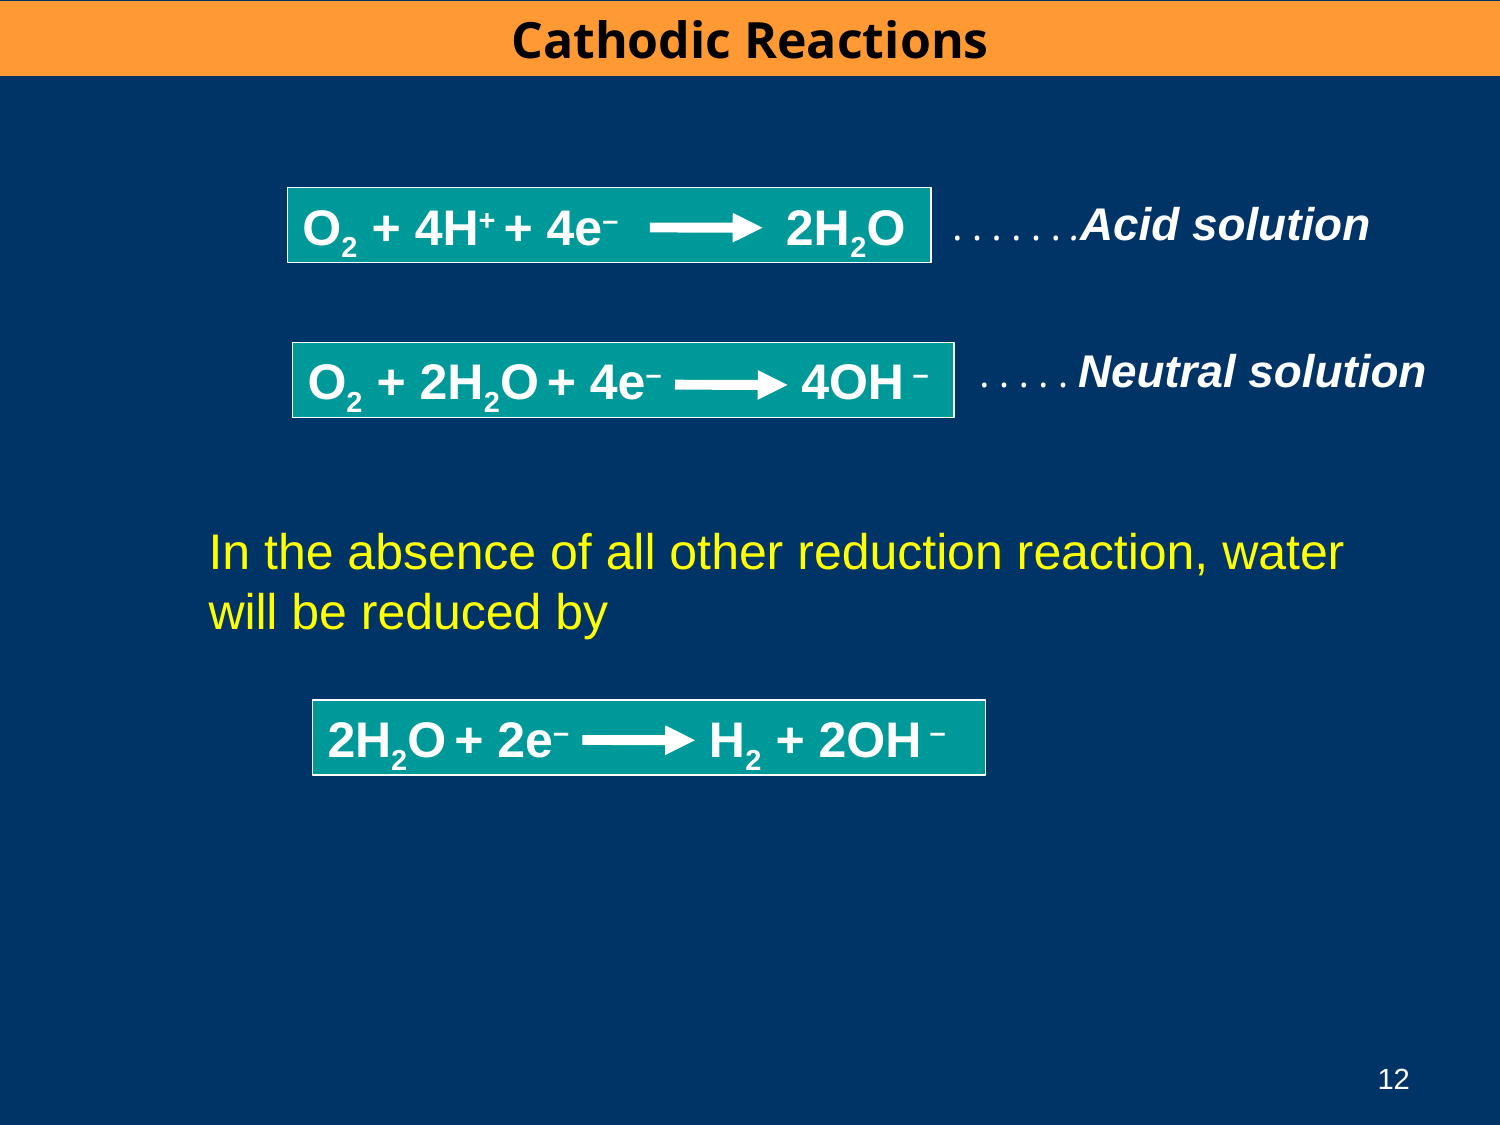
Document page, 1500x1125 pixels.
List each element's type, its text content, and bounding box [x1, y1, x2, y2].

slide_number 12 [1074, 1024, 1426, 1103]
text_box O2 + 2H2O + 4e– 4OH – [292, 342, 954, 418]
text_box . . . . . . .Acid solution [937, 187, 1500, 258]
text_box 2H2O + 2e– H2 + 2OH – [312, 699, 986, 775]
text_box In the absence of all other reduction reaction, water will be reduced by [193, 512, 1375, 688]
text_box . . . . . Neutral solution [964, 334, 1500, 404]
text_box Cathodic Reactions [0, 1, 1500, 76]
text_box O2 + 4H+ + 4e– 2H2O [287, 187, 932, 263]
